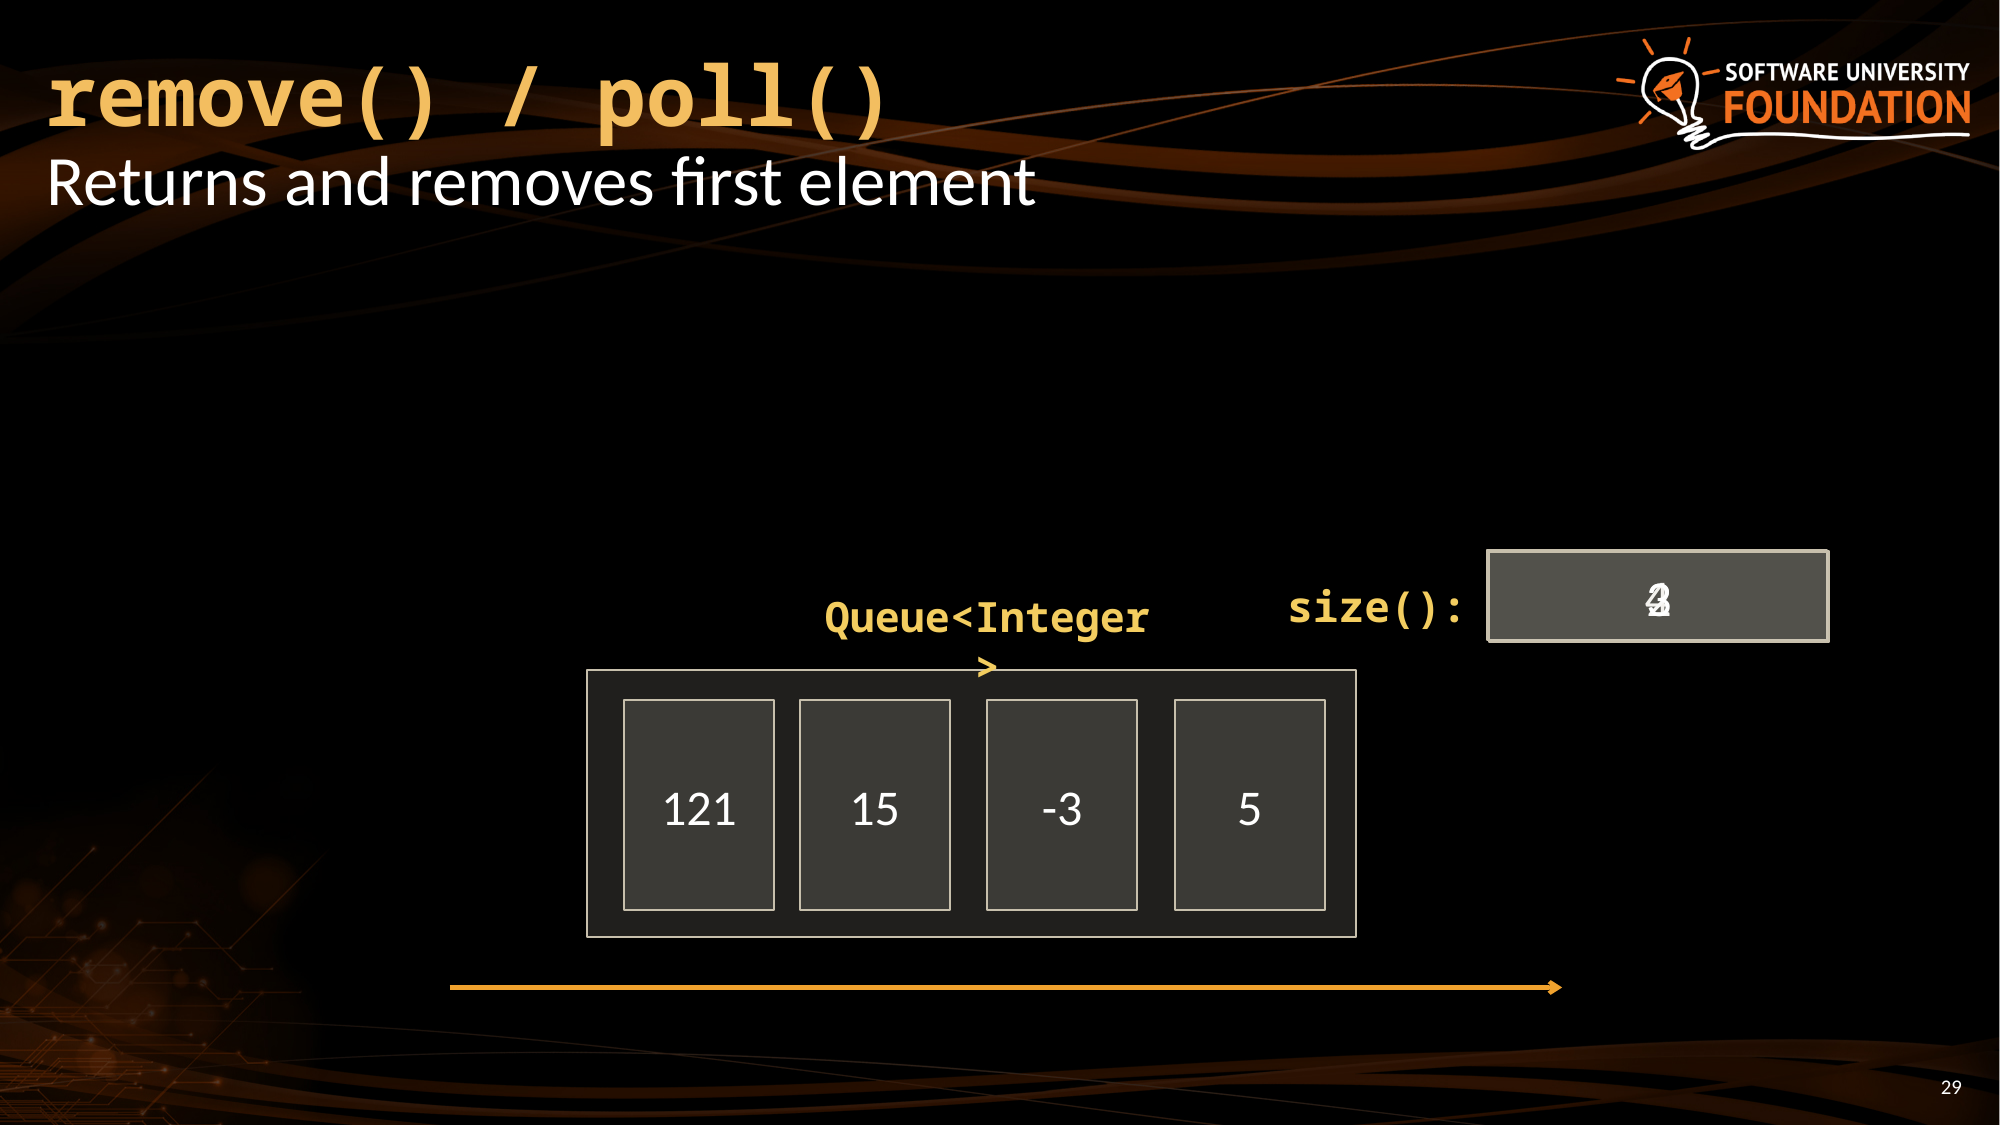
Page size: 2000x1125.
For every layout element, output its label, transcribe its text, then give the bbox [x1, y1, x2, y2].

slide_number 29 [1897, 1070, 1968, 1103]
text_box -3 [987, 699, 1138, 910]
text_box 5 [1174, 699, 1325, 910]
text_box 3 [1488, 551, 1830, 642]
text_box 121 [623, 699, 774, 910]
text_box [587, 670, 1356, 938]
text_box 15 [799, 699, 950, 910]
title remove() / poll() Returns and removes first element [28, 46, 1600, 229]
picture [0, 0, 2000, 1125]
text_box Queue<Integer> [799, 583, 1175, 749]
text_box size(): [1178, 565, 1504, 652]
